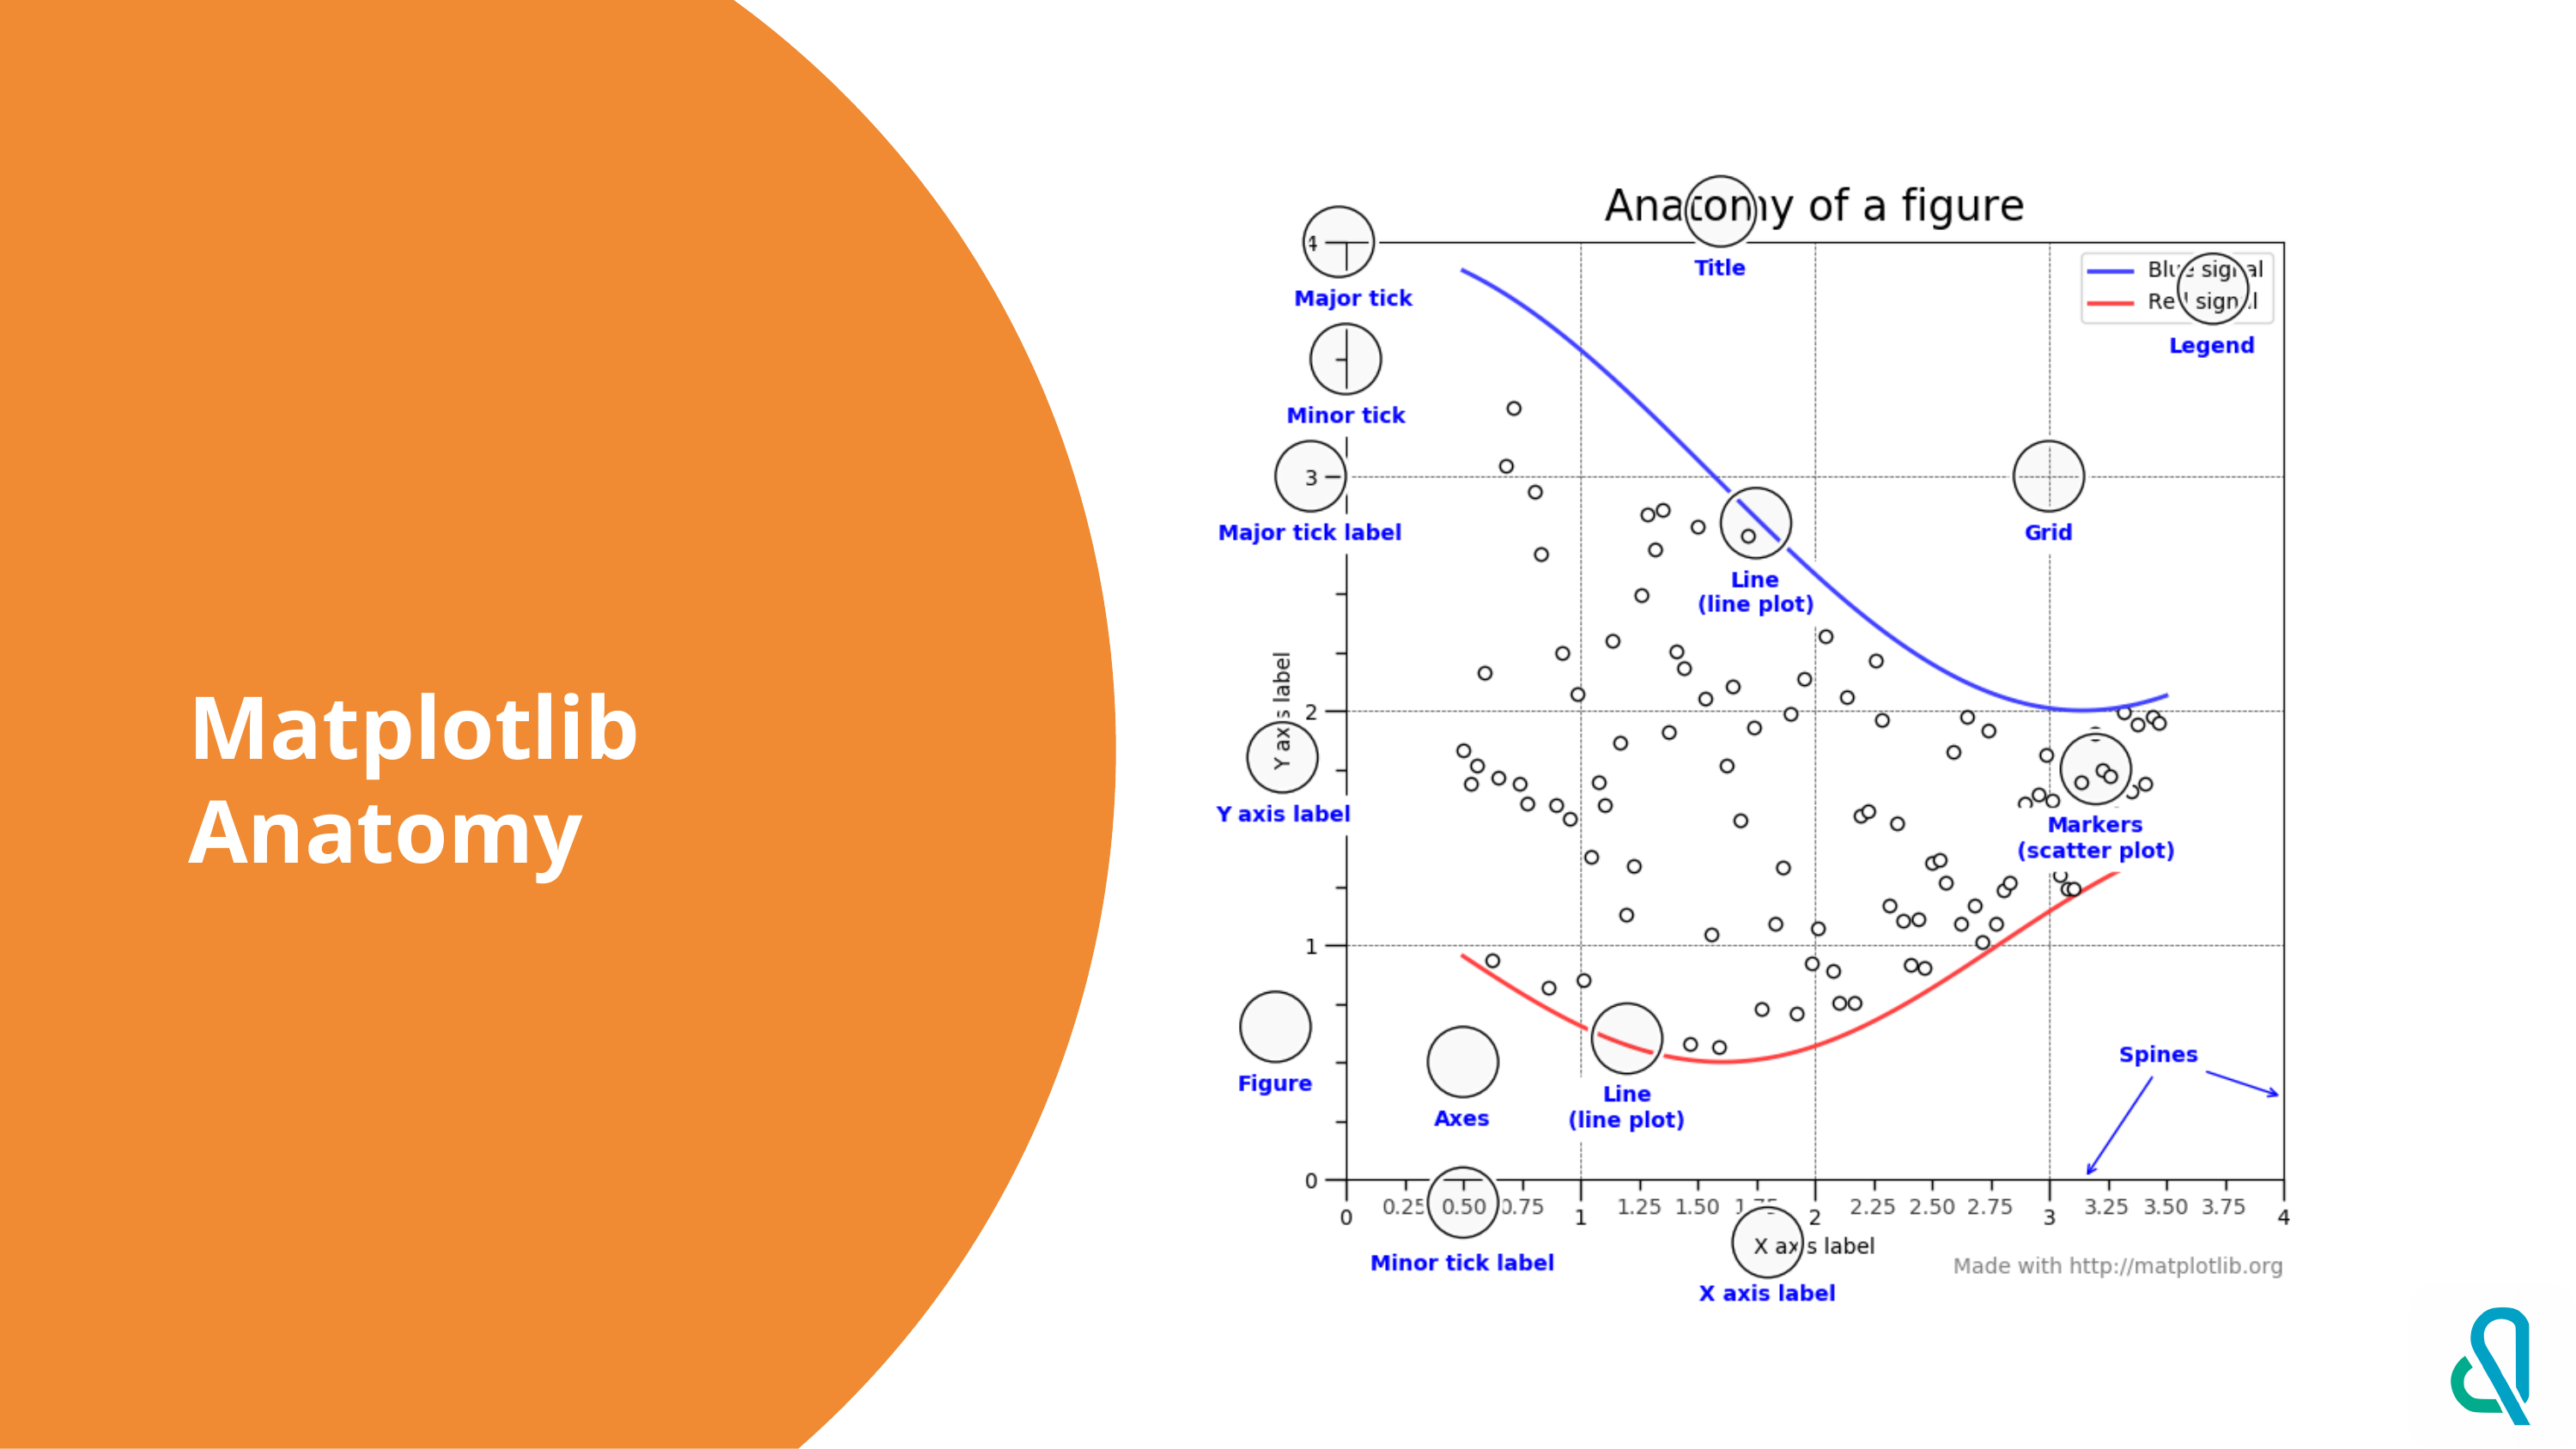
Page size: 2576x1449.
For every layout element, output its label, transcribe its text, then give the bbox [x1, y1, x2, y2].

text_box [2408, 1284, 2576, 1449]
picture [1191, 95, 2409, 1313]
text_box [0, 0, 1116, 1449]
text_box Matplotlib Anatomy [186, 670, 1024, 881]
